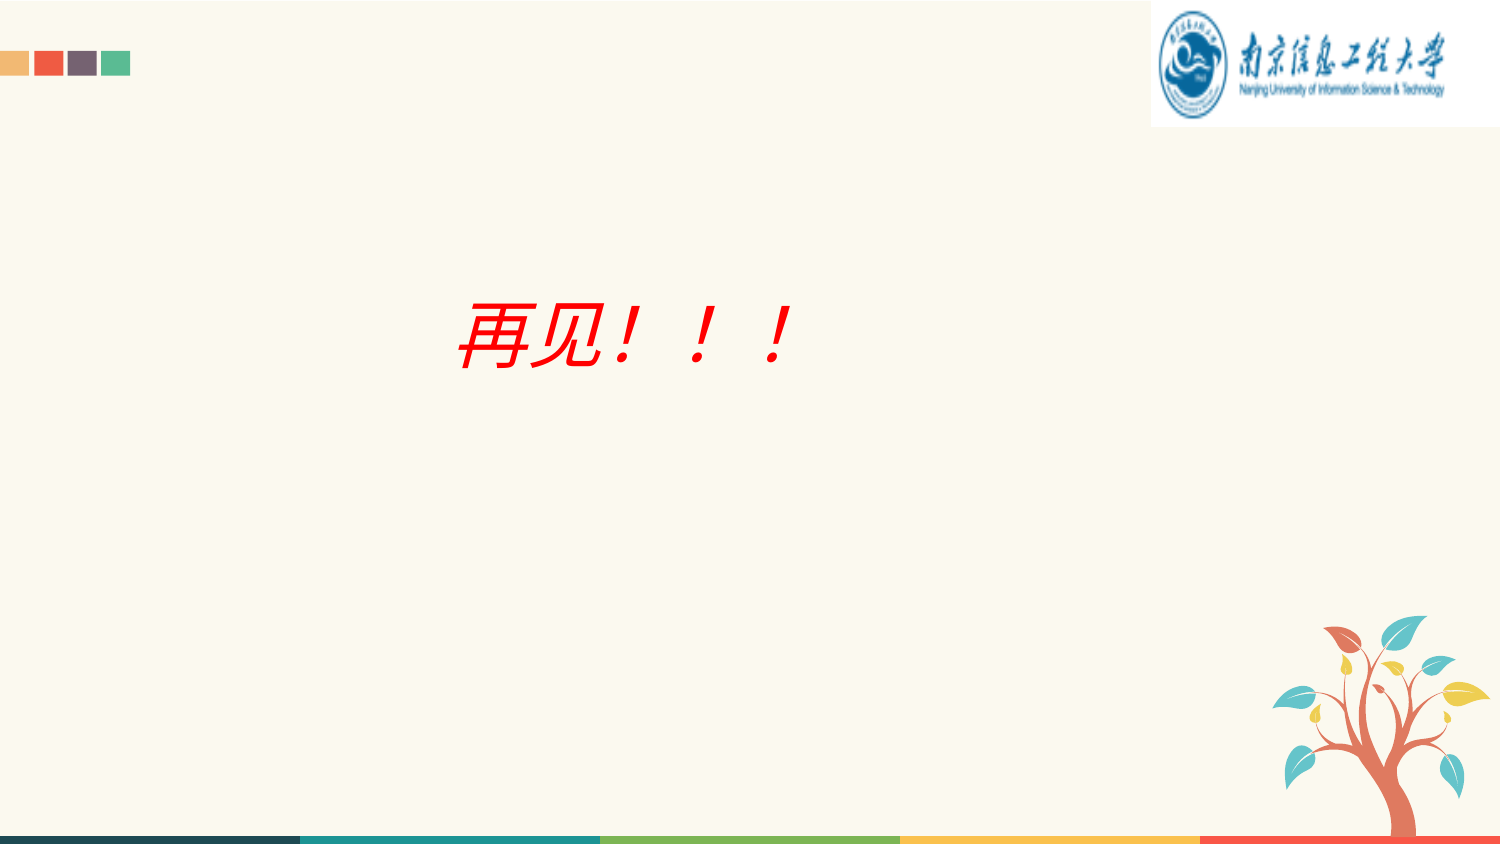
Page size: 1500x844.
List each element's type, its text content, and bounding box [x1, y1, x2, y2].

picture [0, 836, 1500, 844]
text_box 再见！！！ [438, 279, 1039, 385]
picture [1151, 0, 1500, 127]
